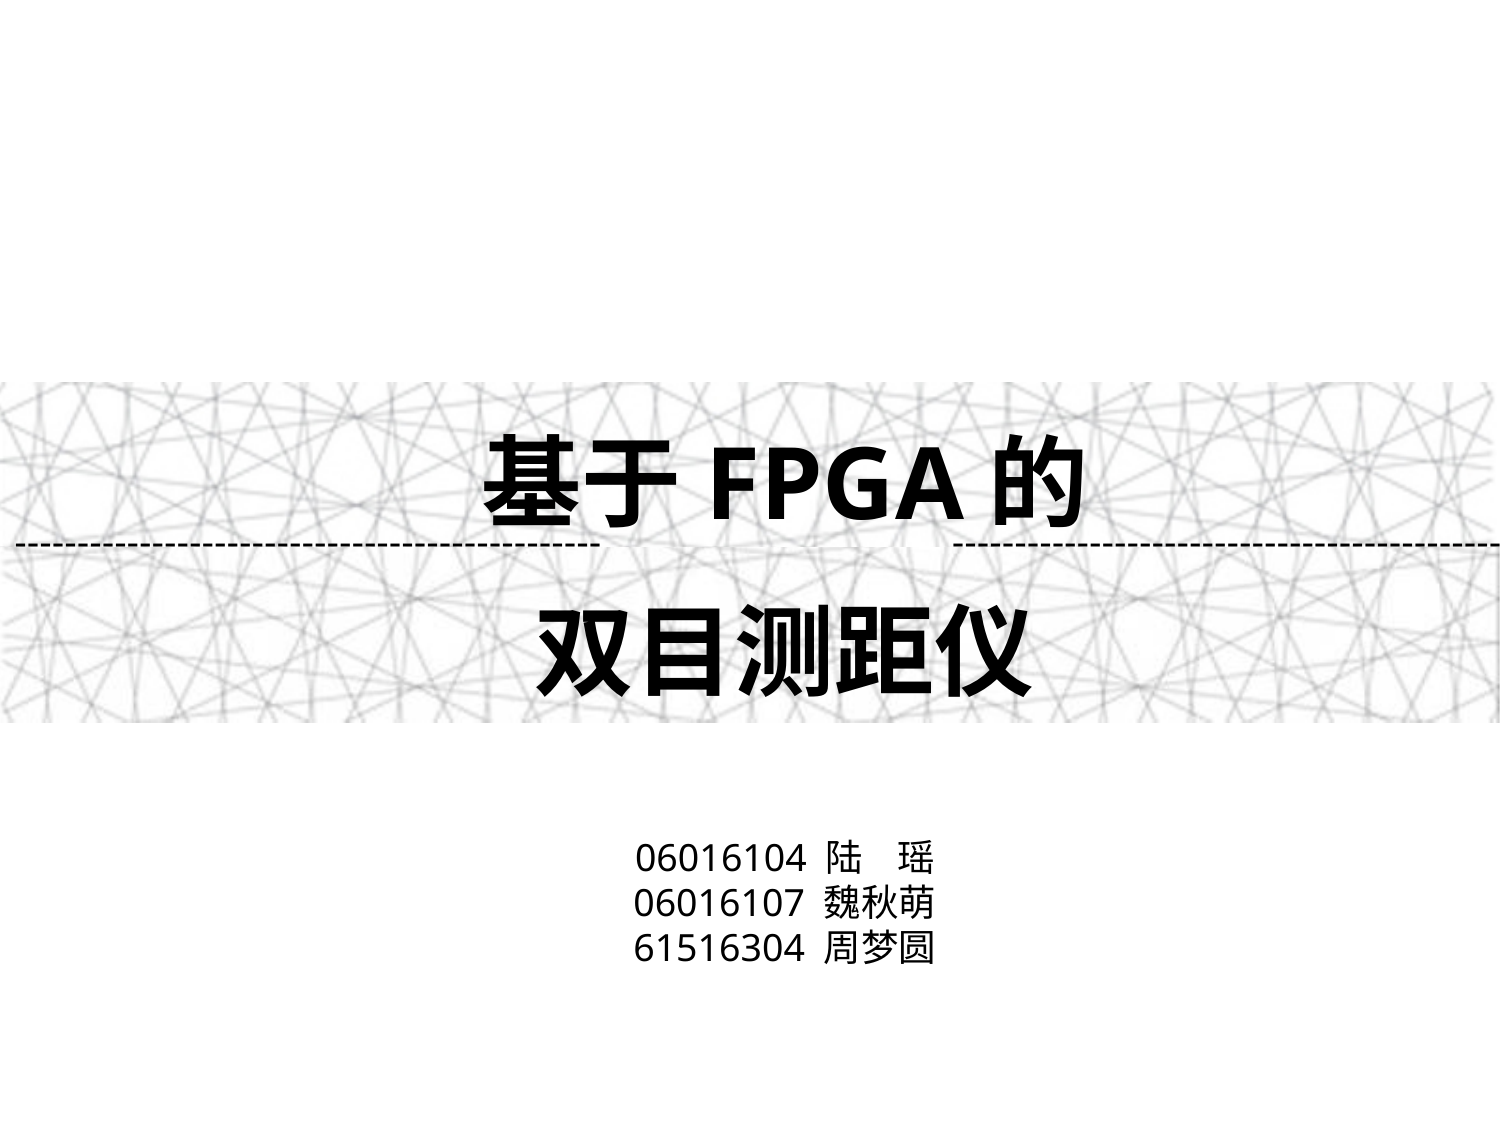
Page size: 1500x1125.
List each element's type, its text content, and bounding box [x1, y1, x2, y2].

text_box 06016104 陆 瑶 06016107 魏秋萌 61516304 周梦圆 [544, 826, 1026, 977]
picture [0, 382, 1500, 723]
